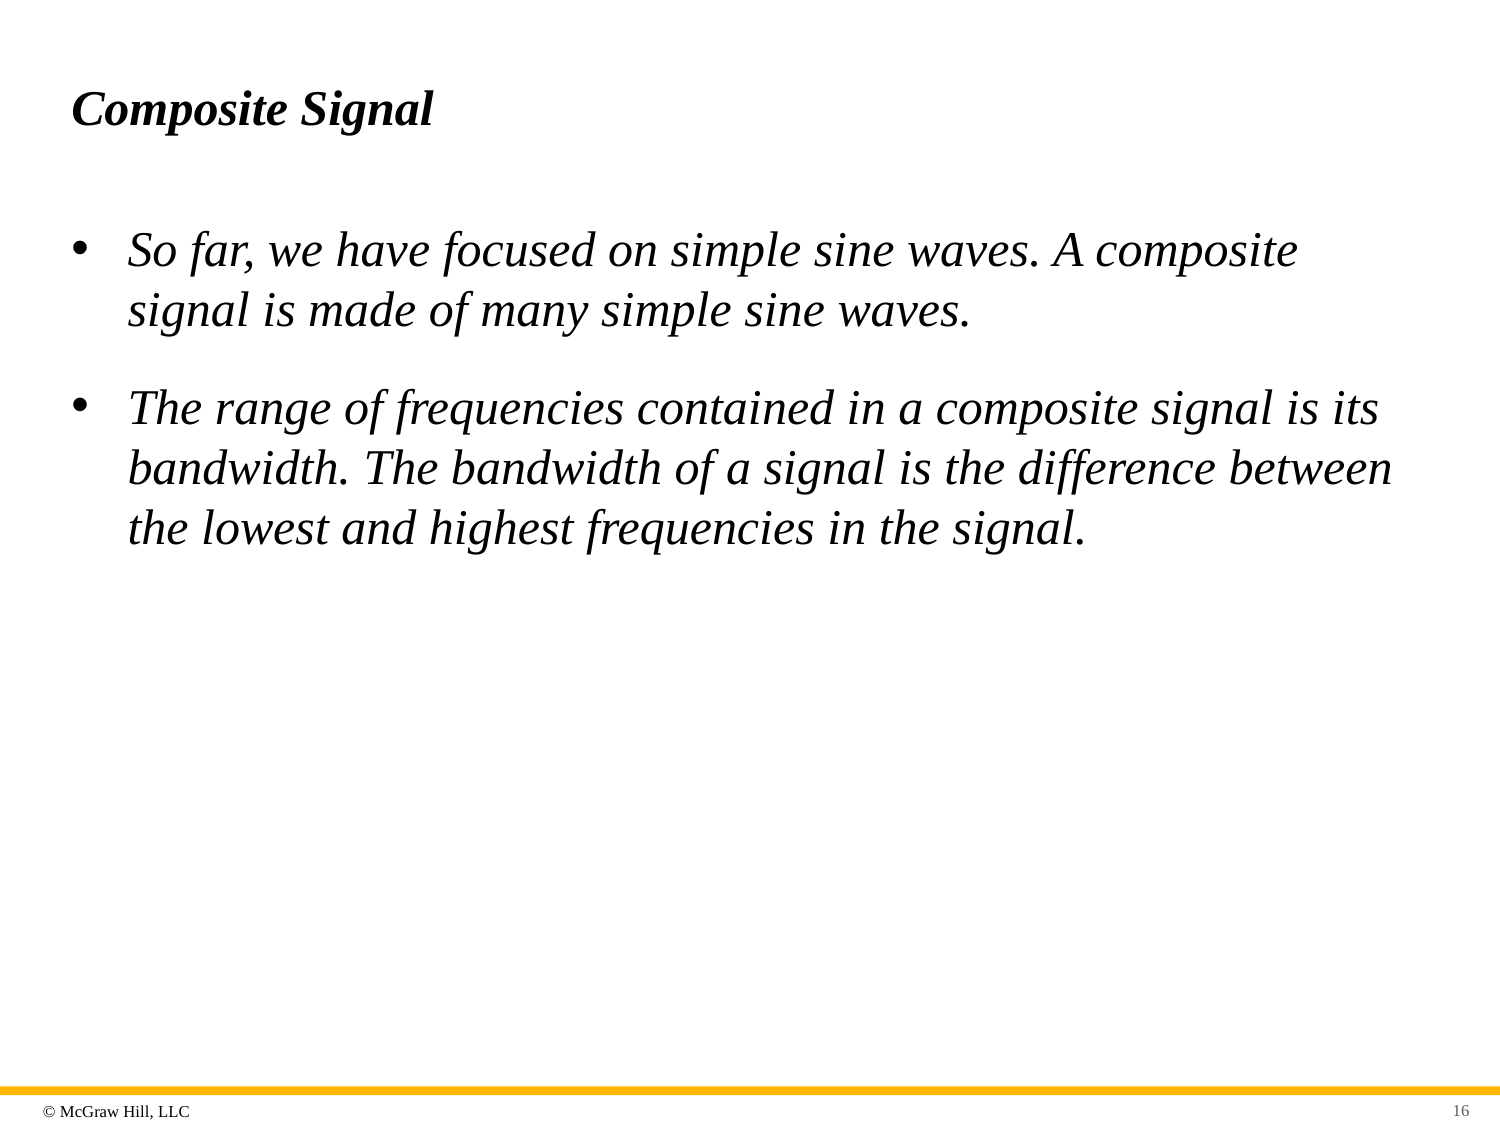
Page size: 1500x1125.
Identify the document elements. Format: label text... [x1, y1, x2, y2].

list So far, we have focused on simple sine waves. A composite signal is made of many simple sine waves. The range of frequencies contained in a composite signal is its bandwidth. The bandwidth of a signal is the difference between the lowest and highest frequencies in the signal. [56, 209, 1444, 1026]
title Composite Signal [56, 50, 1444, 162]
slide_number ‹#› [1418, 1096, 1477, 1123]
